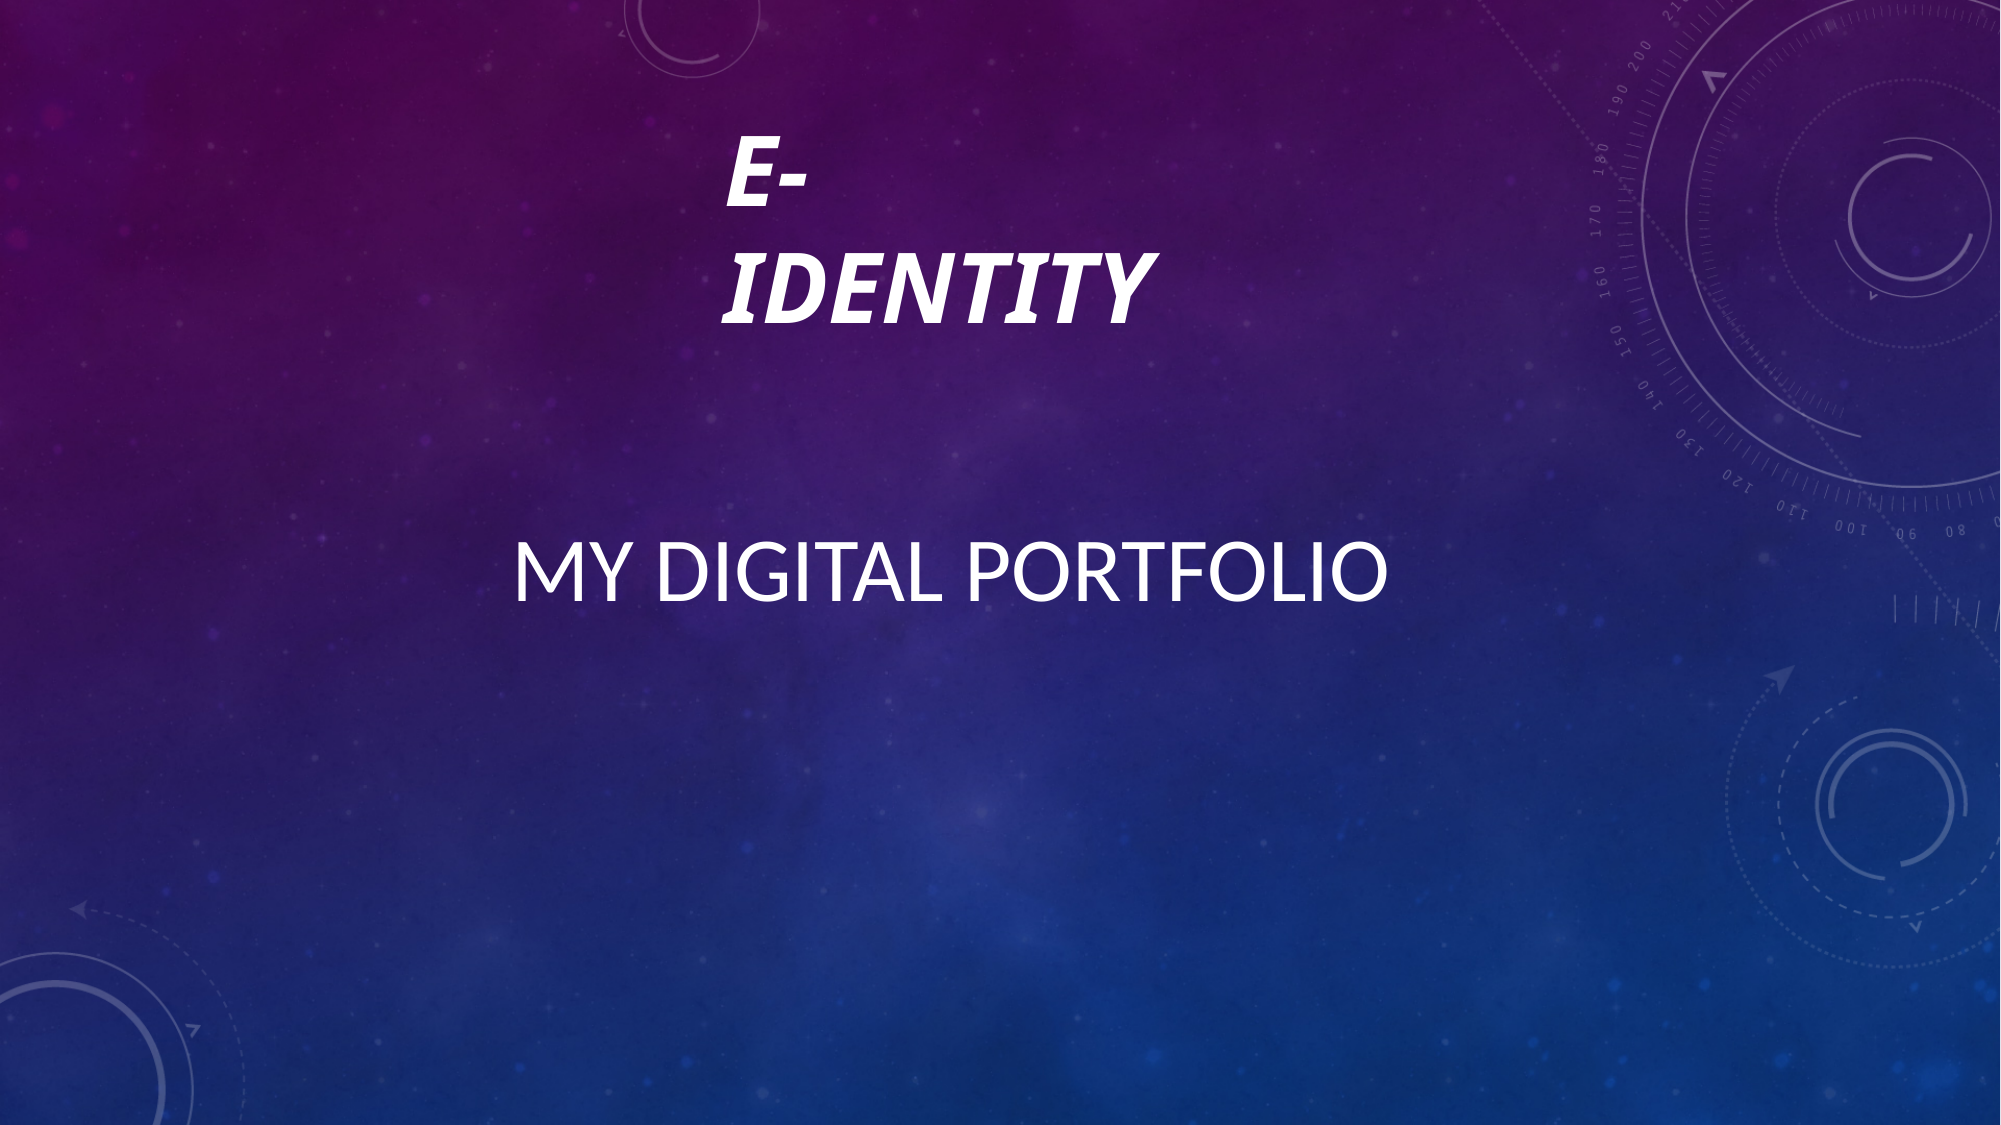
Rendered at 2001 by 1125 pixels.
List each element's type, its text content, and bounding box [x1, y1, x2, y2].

title E-IDENTITY [709, 99, 1226, 333]
list MY DIGITAL PORTFOLIO [496, 333, 1861, 797]
picture [0, 0, 2001, 1125]
